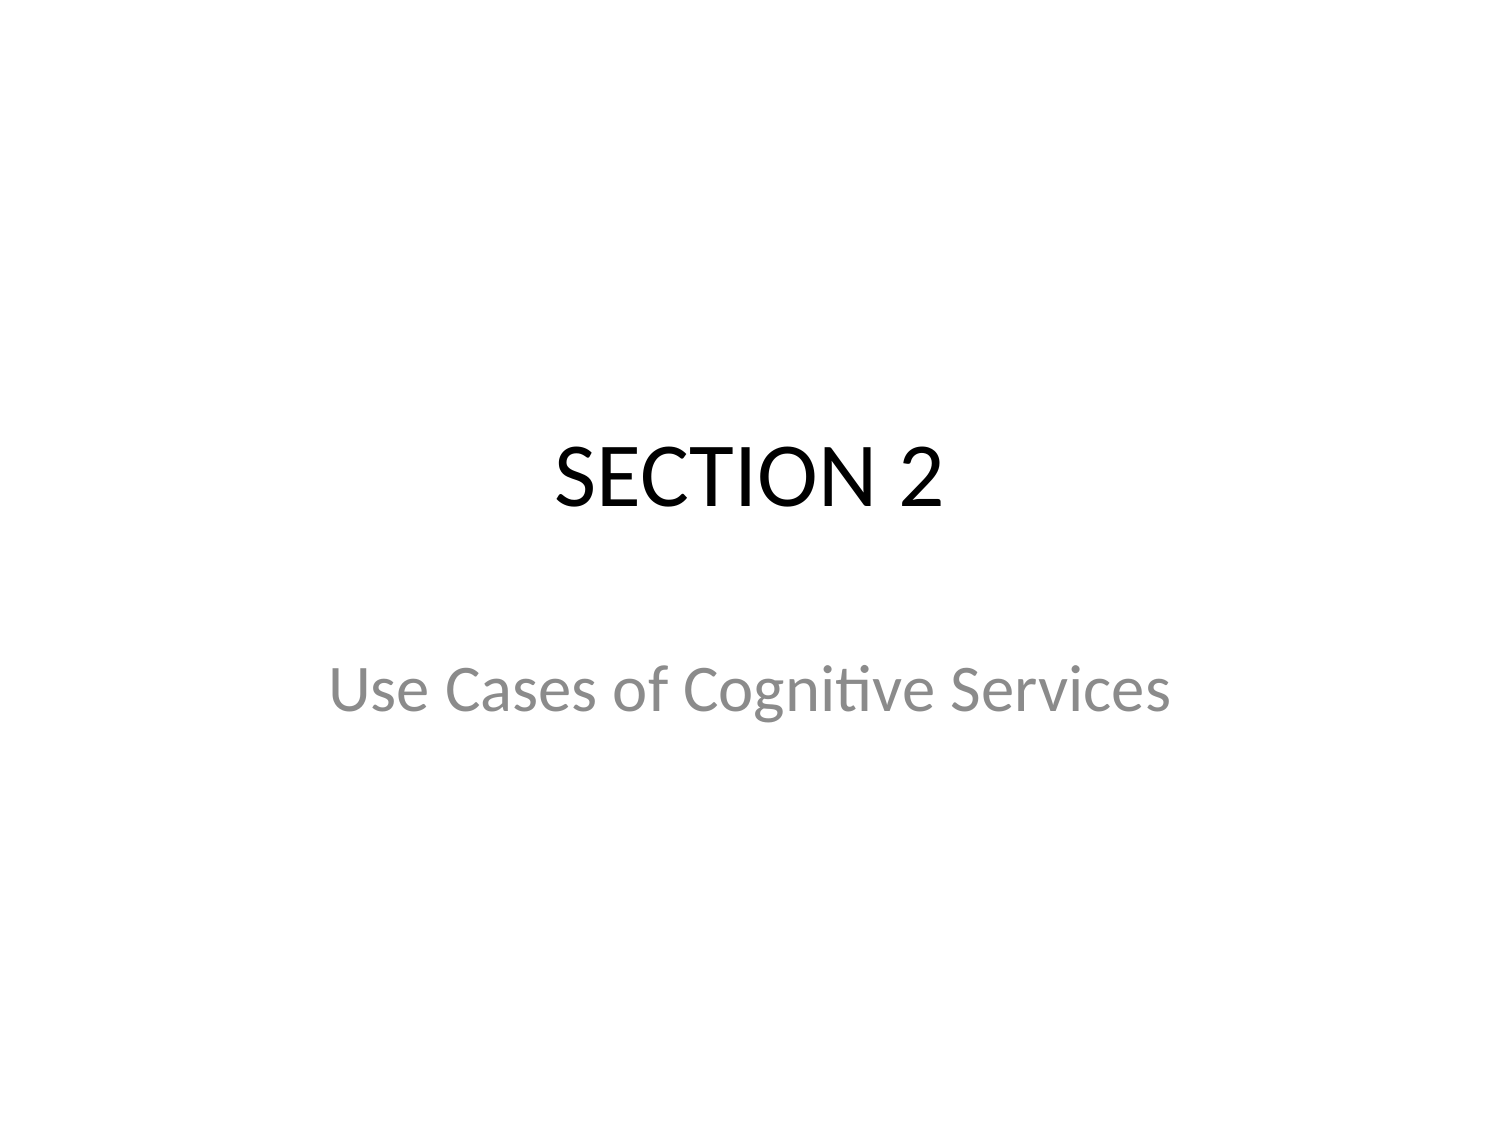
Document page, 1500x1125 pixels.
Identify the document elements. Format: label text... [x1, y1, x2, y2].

subtitle Use Cases of Cognitive Services [225, 637, 1275, 925]
title SECTION 2 [112, 349, 1388, 591]
